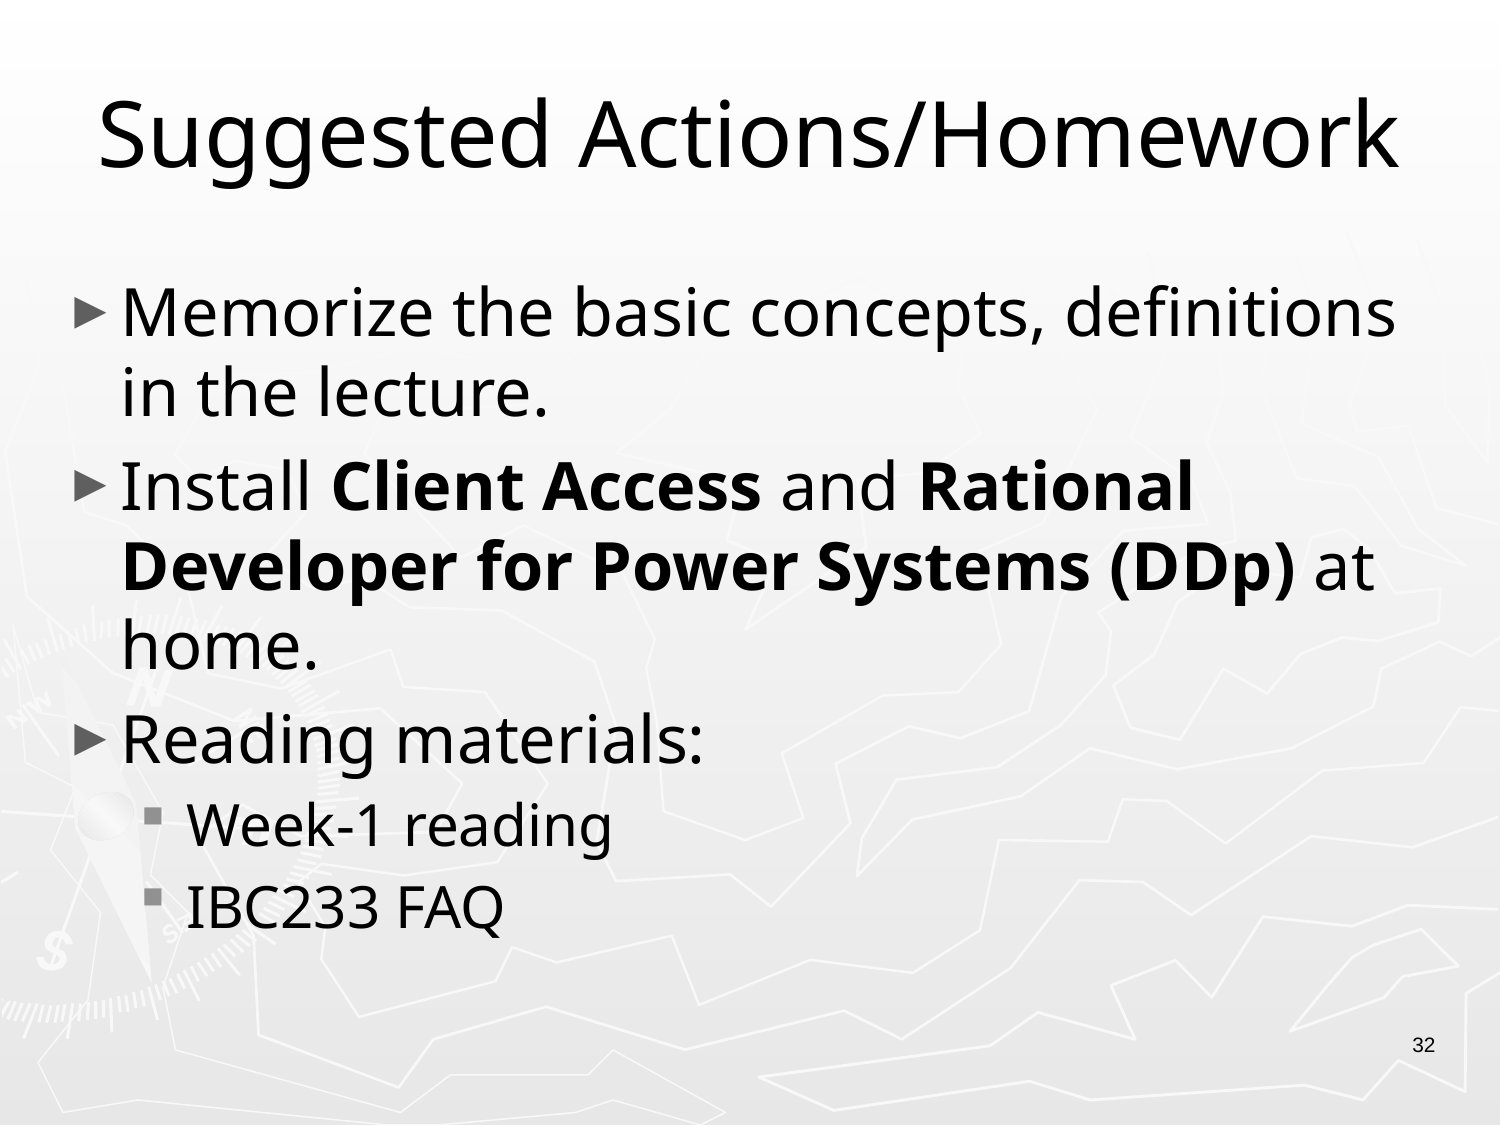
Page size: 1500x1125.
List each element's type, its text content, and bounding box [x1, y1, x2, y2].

list Memorize the basic concepts, definitions in the lecture. Install Client Access and Rational Developer for Power Systems (DDp) at home. Reading materials: Week-1 reading IBC233 FAQ [49, 262, 1451, 1001]
slide_number 32 [1074, 1024, 1451, 1103]
title Suggested Actions/Homework [49, 37, 1451, 225]
